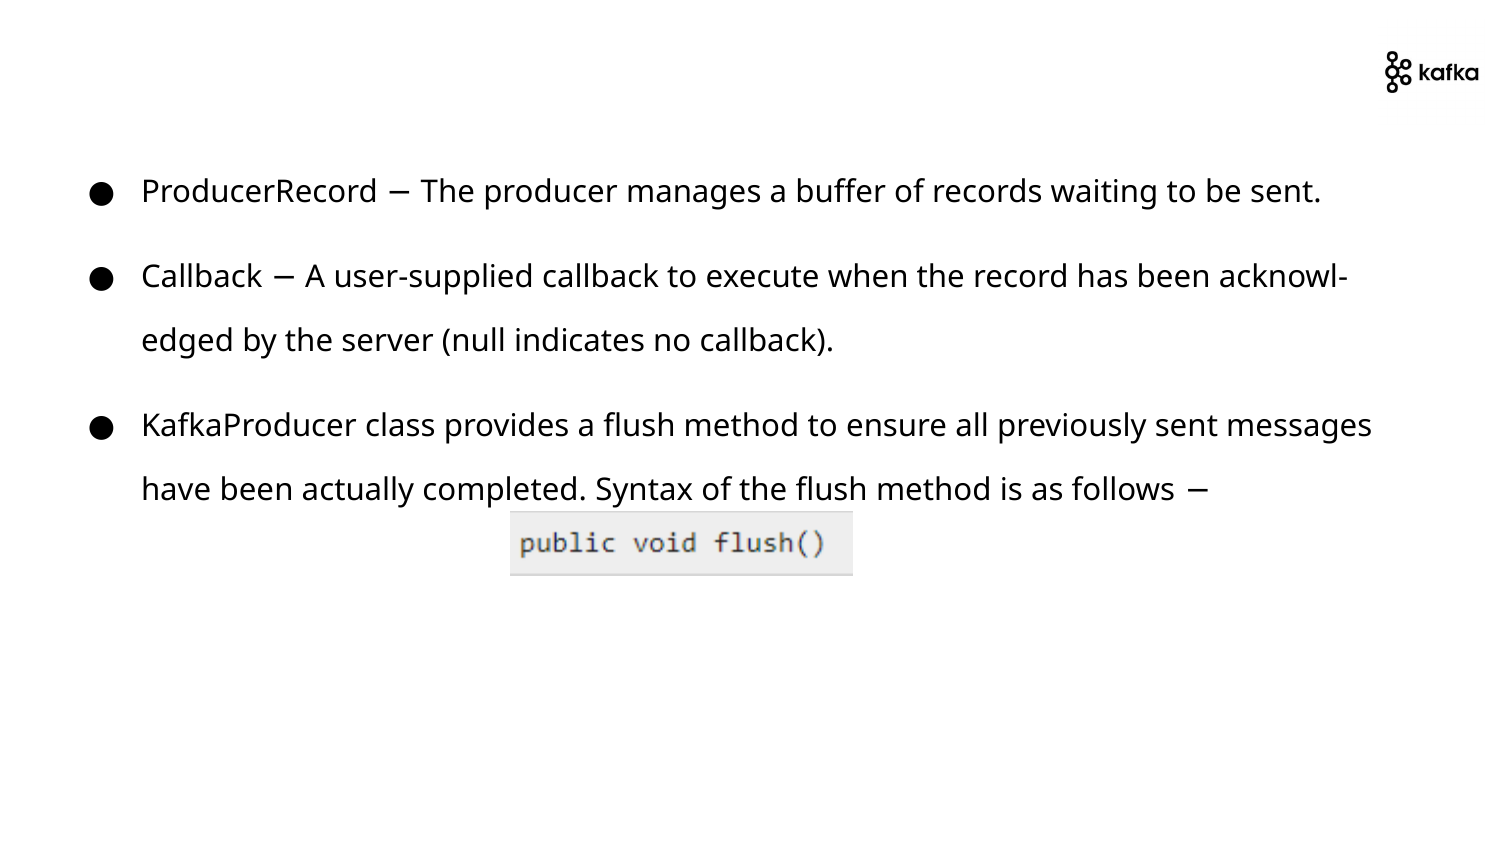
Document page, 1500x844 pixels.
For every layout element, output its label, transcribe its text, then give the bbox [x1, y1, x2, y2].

picture [510, 511, 853, 577]
list ProducerRecord − The producer manages a buffer of records waiting to be sent. Callback − A user-supplied callback to execute when the record has been acknowl-edged by the server (null indicates no callback). KafkaProducer class provides a flush method to ensure all previously sent messages have been actually completed. Syntax of the flush method is as follows − [51, 132, 1449, 785]
picture [1378, 19, 1485, 126]
